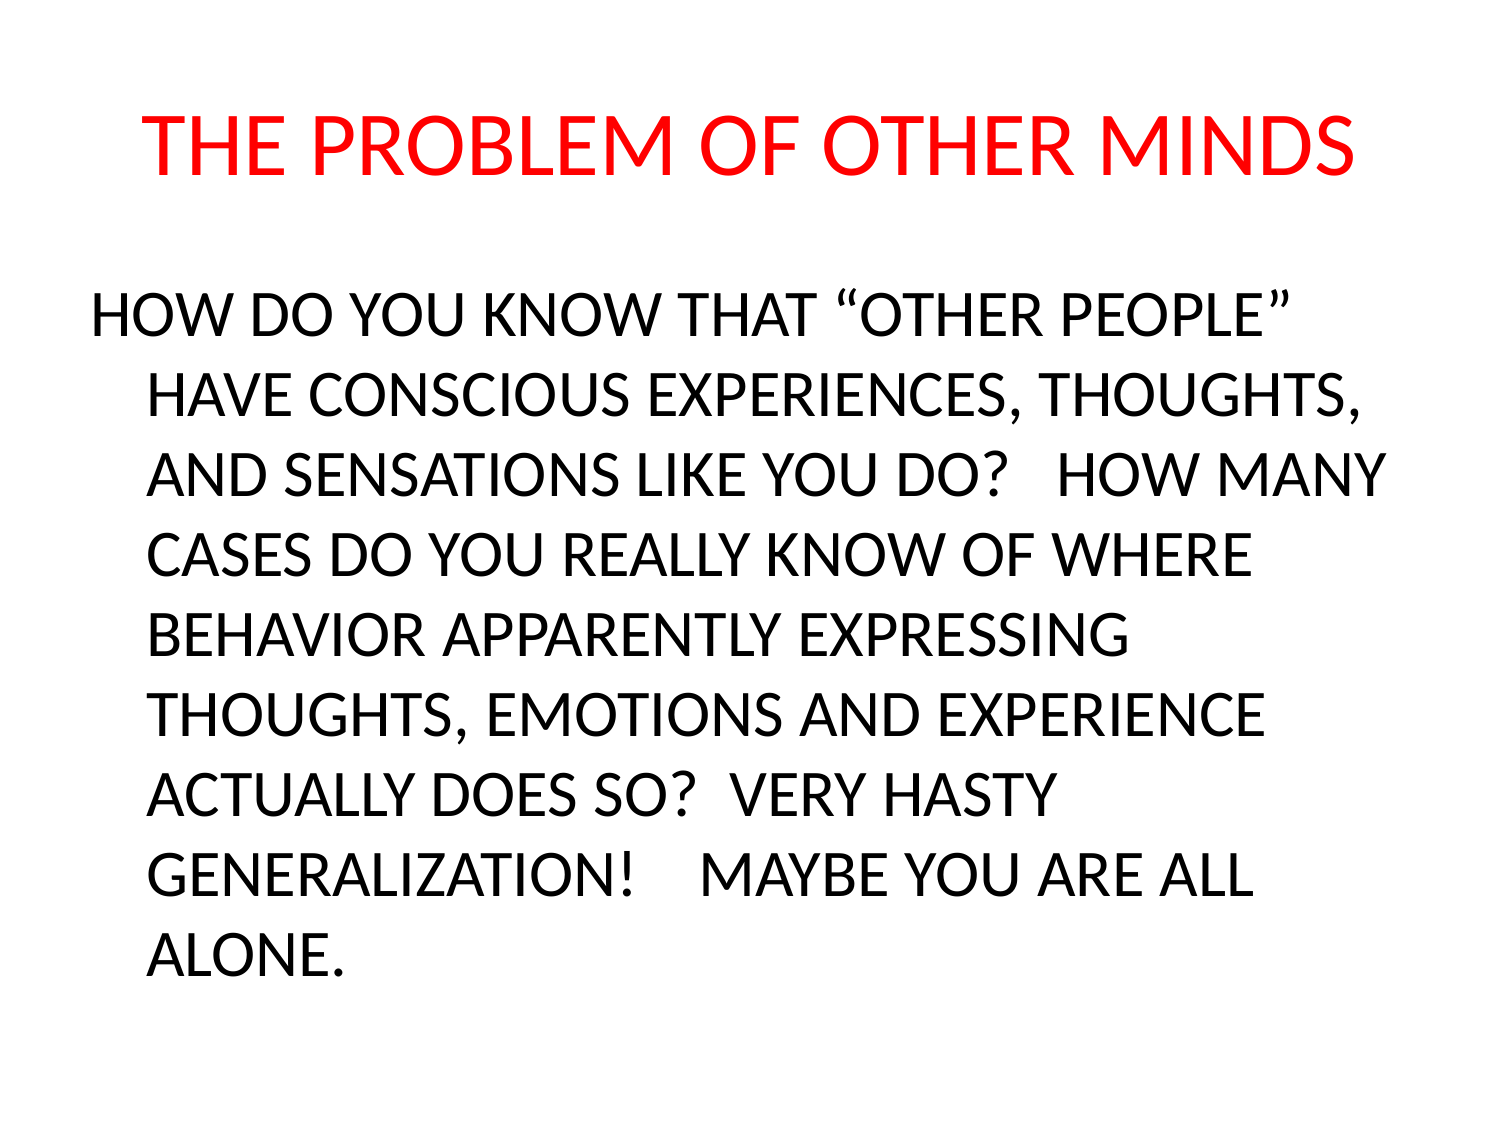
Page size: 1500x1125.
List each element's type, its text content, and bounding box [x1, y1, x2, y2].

list HOW DO YOU KNOW THAT “OTHER PEOPLE” HAVE CONSCIOUS EXPERIENCES, THOUGHTS, AND SENSATIONS LIKE YOU DO? HOW MANY CASES DO YOU REALLY KNOW OF WHERE BEHAVIOR APPARENTLY EXPRESSING THOUGHTS, EMOTIONS AND EXPERIENCE ACTUALLY DOES SO? VERY HASTY GENERALIZATION! MAYBE YOU ARE ALL ALONE. [75, 262, 1425, 1005]
title THE PROBLEM OF OTHER MINDS [75, 45, 1425, 233]
